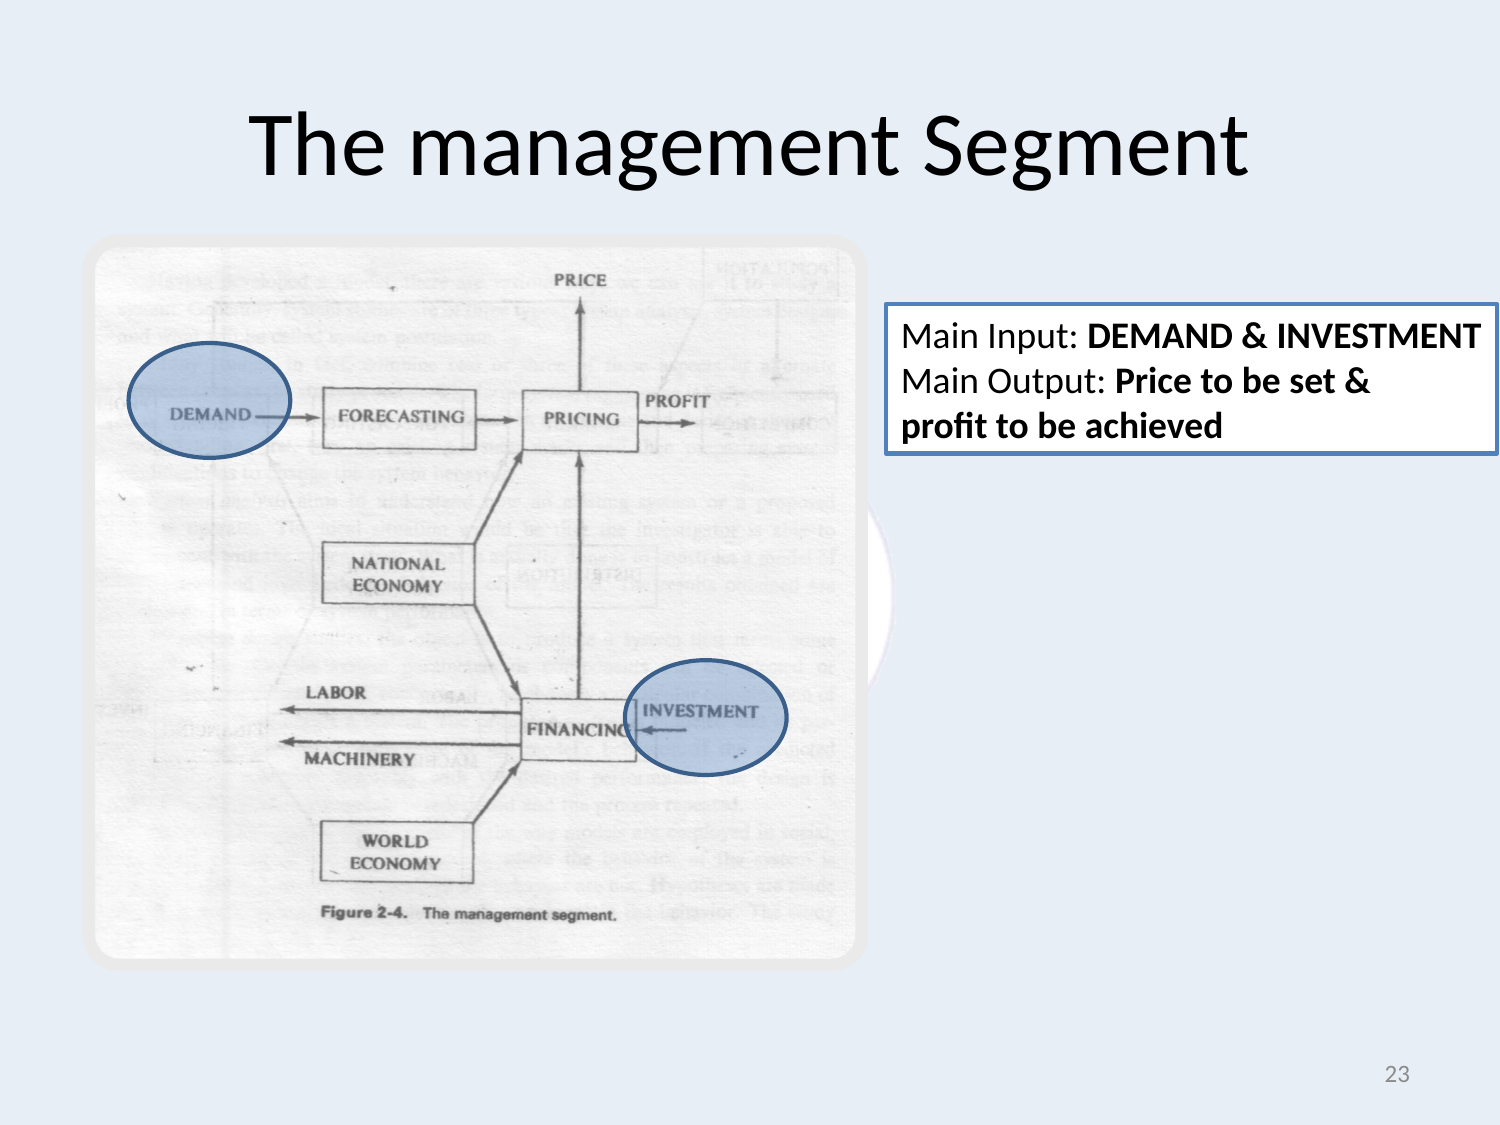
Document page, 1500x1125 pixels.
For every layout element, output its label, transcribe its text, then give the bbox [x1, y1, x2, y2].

text_box Main Input: DEMAND & INVESTMENT Main Output: Price to be set & profit to be achieved [884, 302, 1499, 456]
title The management Segment [75, 45, 1425, 233]
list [88, 240, 862, 966]
slide_number 23 [1074, 1042, 1425, 1103]
